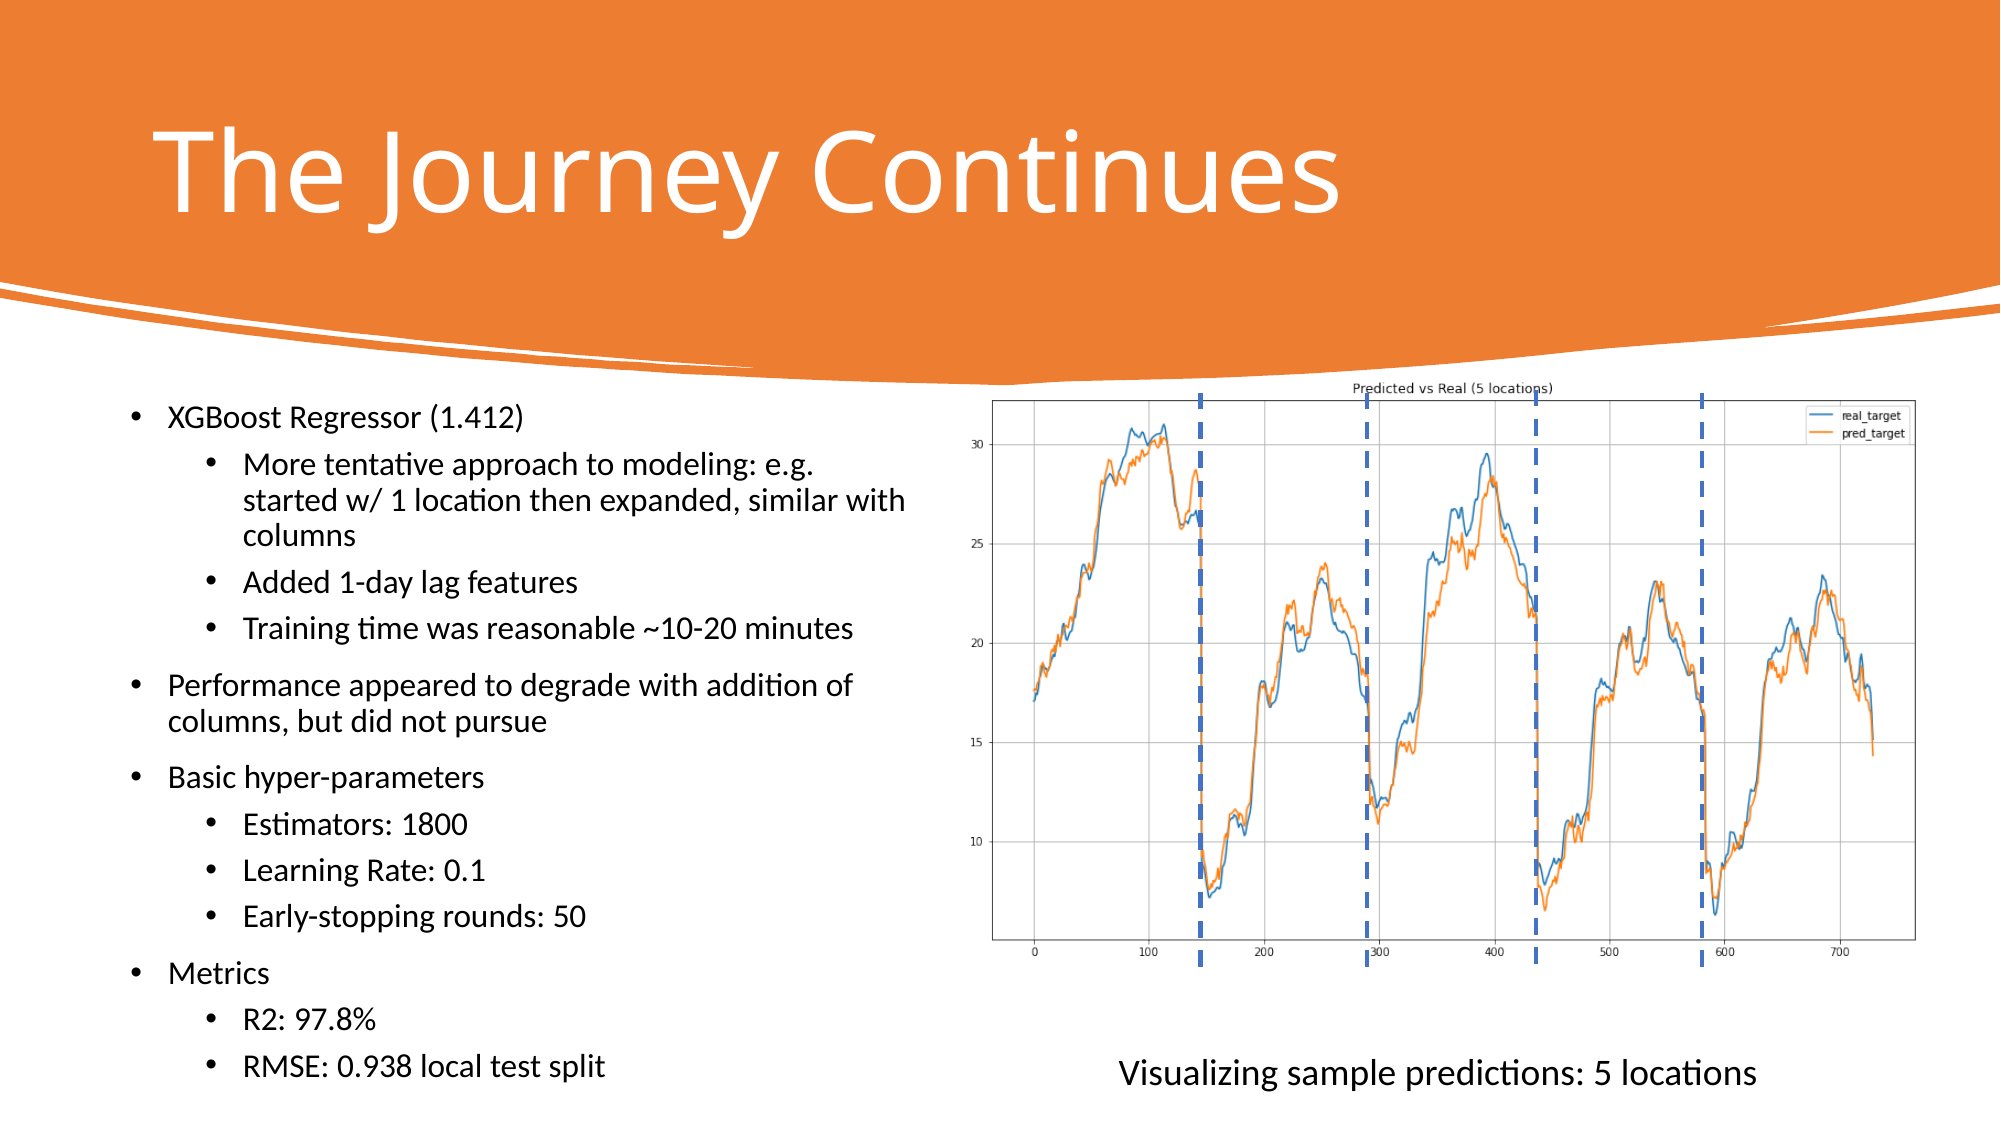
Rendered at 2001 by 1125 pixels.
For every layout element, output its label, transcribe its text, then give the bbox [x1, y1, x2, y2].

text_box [843, 314, 2000, 1102]
list XGBoost Regressor (1.412) More tentative approach to modeling: e.g. started w/ 1 location then expanded, similar with columns Added 1-day lag features Training time was reasonable ~10-20 minutes Performance appeared to degrade with addition of columns, but did not pursue Basic hyper-parameters Estimators: 1800 Learning Rate: 0.1 Early-stopping rounds: 50 Metrics R2: 97.8% RMSE: 0.938 local test split [115, 392, 843, 1047]
text_box [0, 0, 2000, 381]
title The Journey Continues [137, 65, 1863, 287]
text_box [1853, 286, 2000, 314]
text_box [0, 283, 699, 365]
text_box [0, 298, 2000, 1125]
